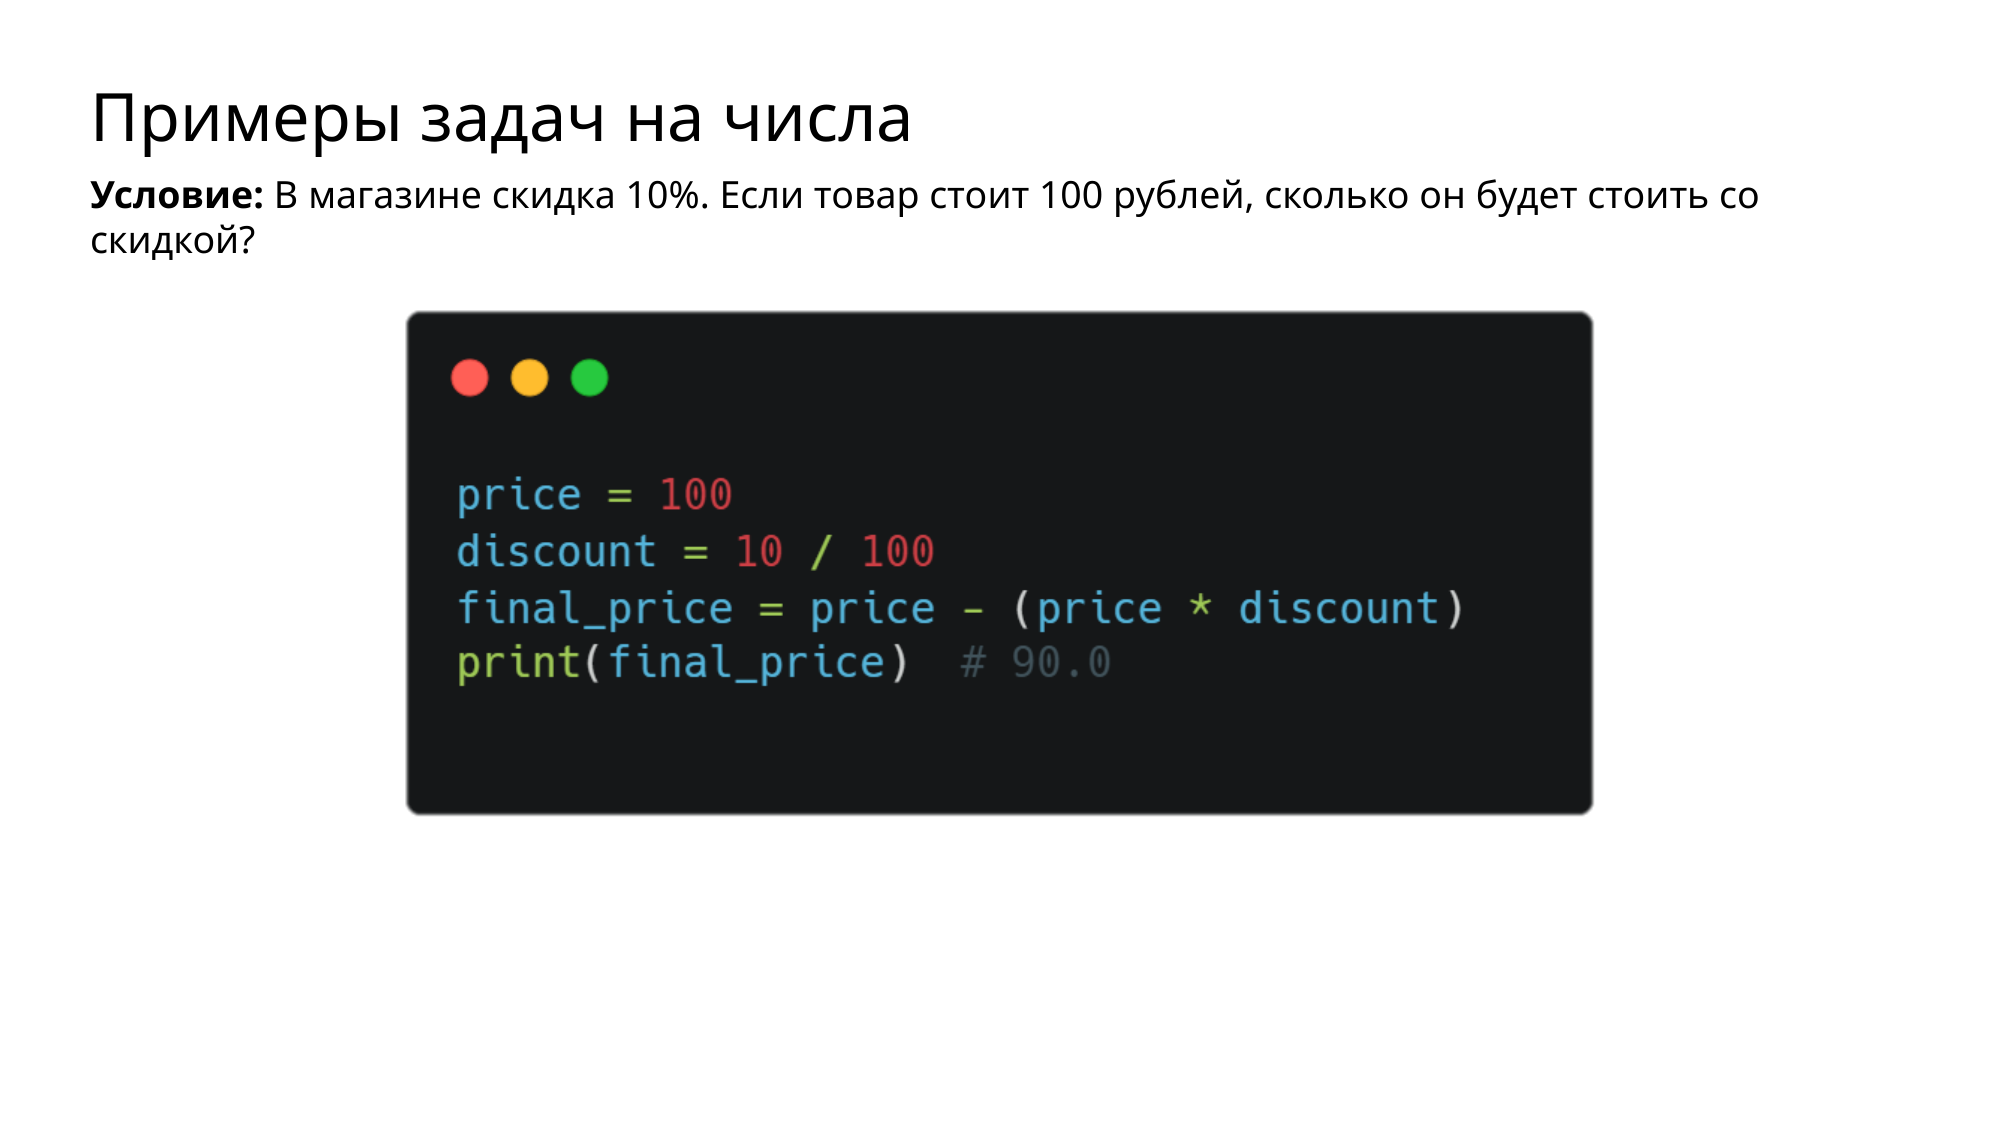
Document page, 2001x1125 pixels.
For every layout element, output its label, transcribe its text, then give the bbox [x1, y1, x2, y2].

text_box Примеры задач на числа [75, 67, 1076, 163]
text_box Условие: В магазине скидка 10%. Если товар стоит 100 рублей, сколько он будет стоить со скидкой? [75, 163, 1910, 268]
picture [402, 306, 1598, 819]
